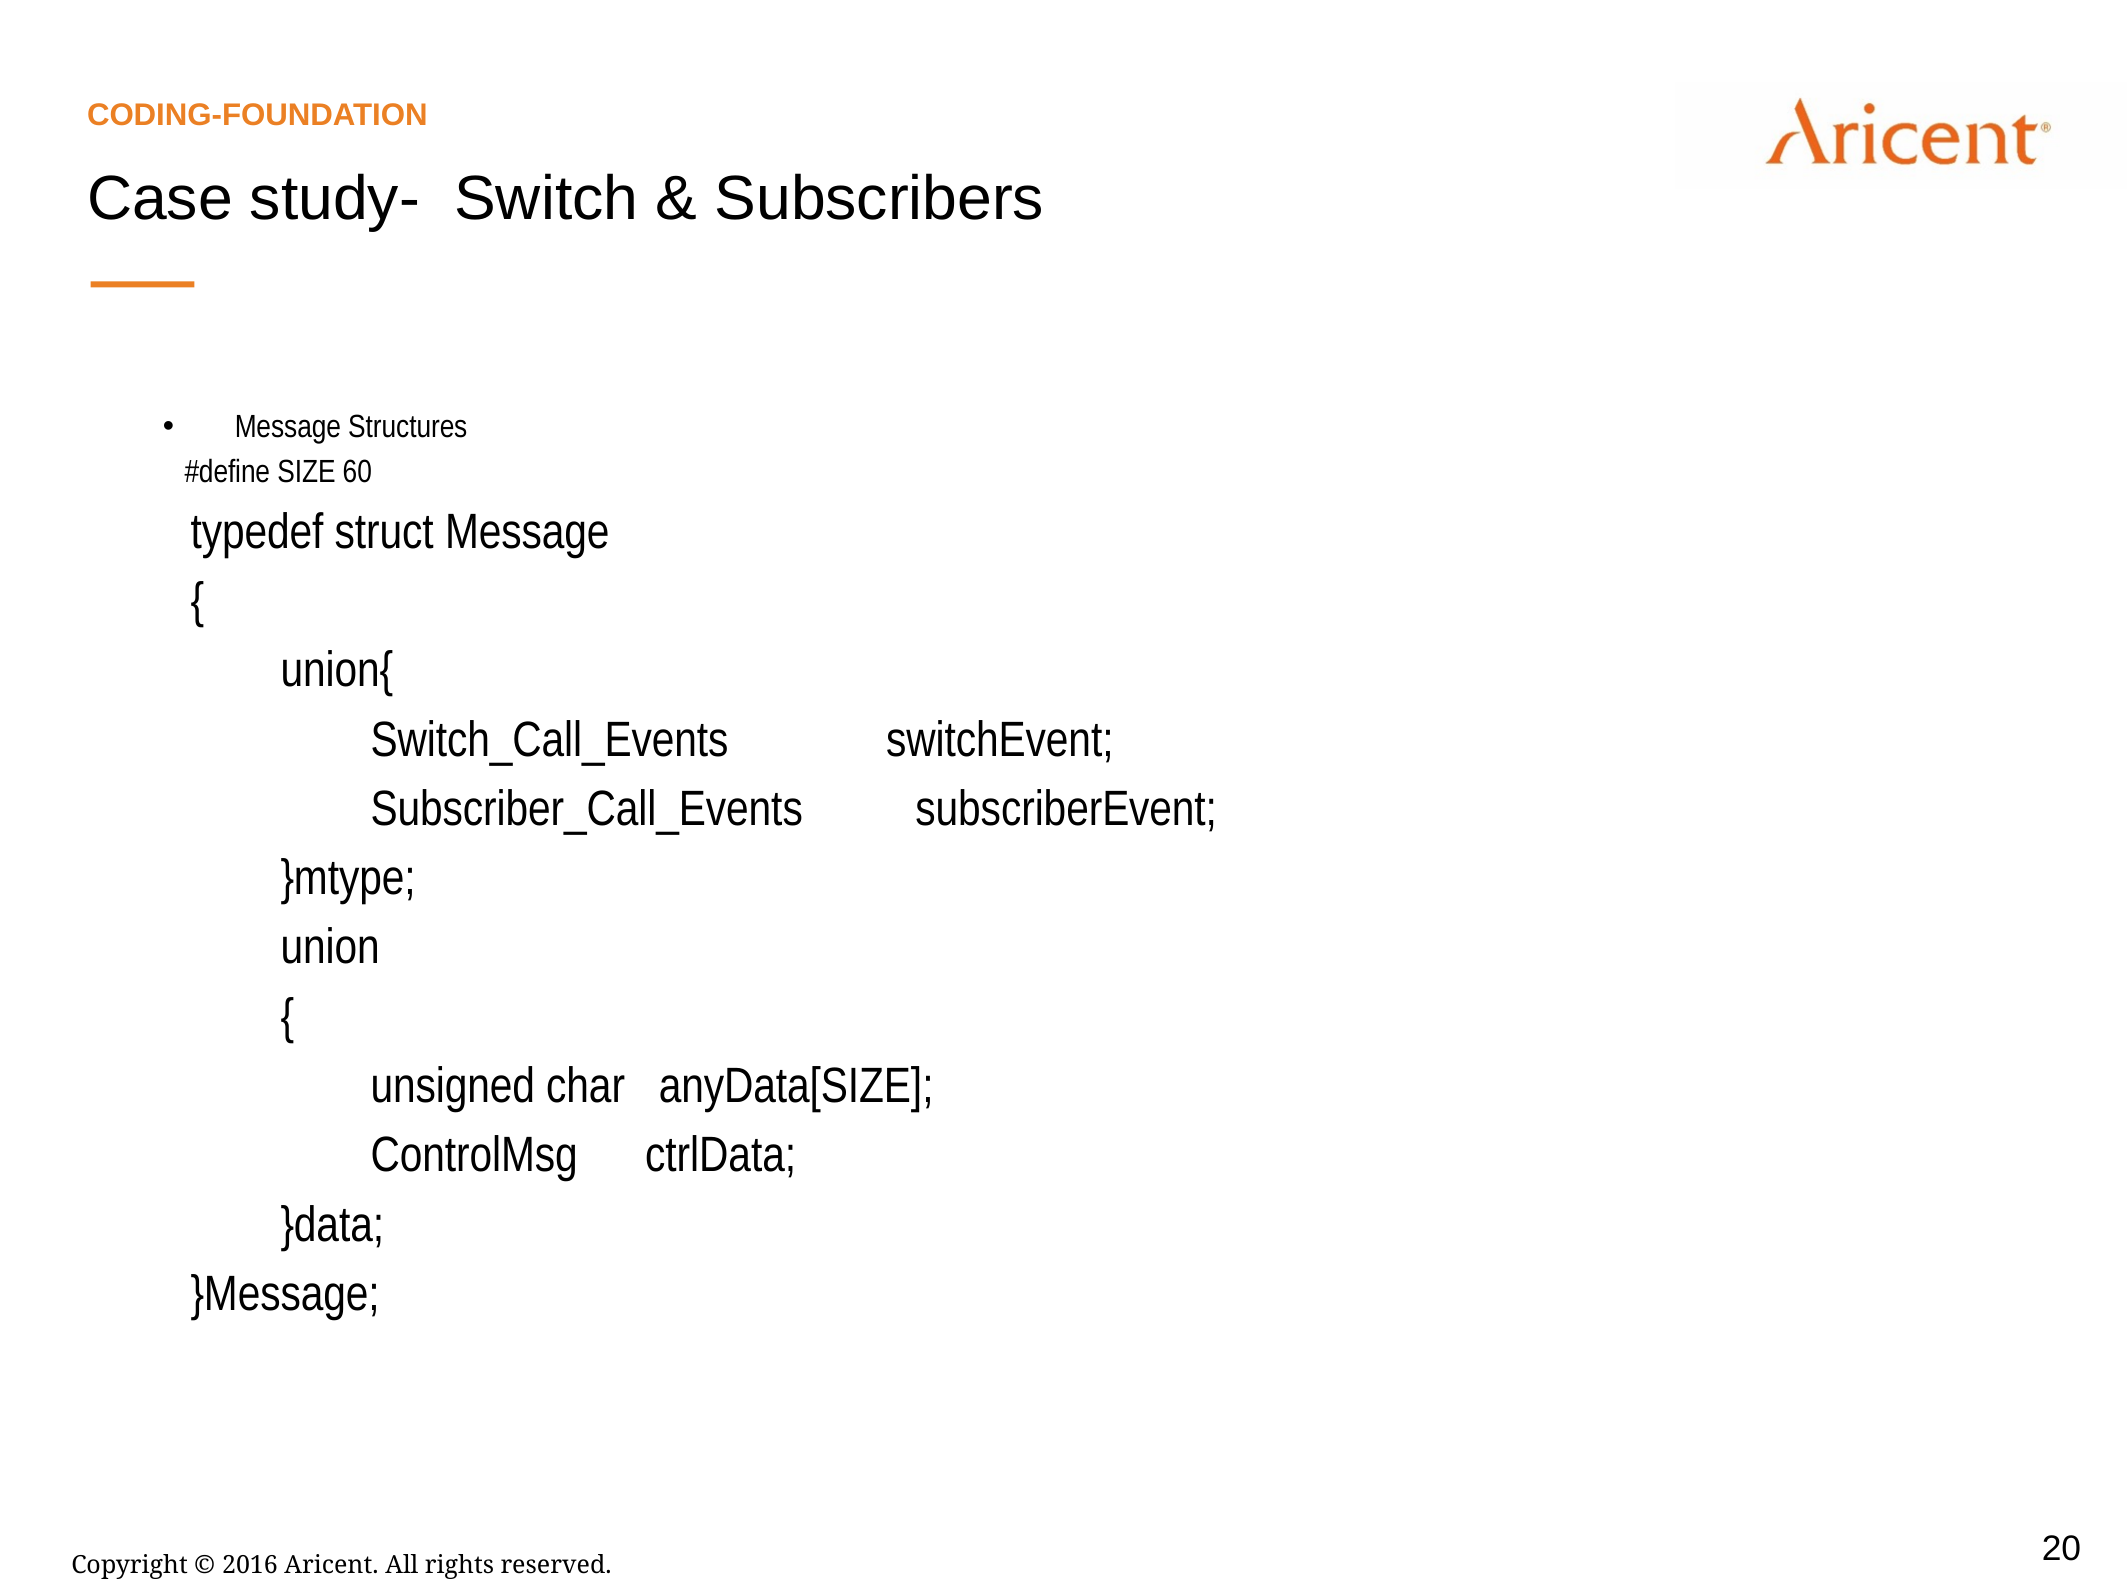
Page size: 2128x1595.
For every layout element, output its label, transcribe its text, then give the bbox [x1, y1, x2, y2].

text_box Message Structures #define SIZE 60 typedef struct Message { union{ Switch_Call_Events switchEvent; Subscriber_Call_Events subscriberEvent; }mtype; union { unsigned char anyData[SIZE]; ControlMsg ctrlData; }data; }Message; [148, 398, 1827, 1336]
list Coding-foundation [72, 46, 1742, 140]
picture [1675, 82, 2128, 189]
list Case study- Switch & Subscribers [72, 150, 1742, 277]
